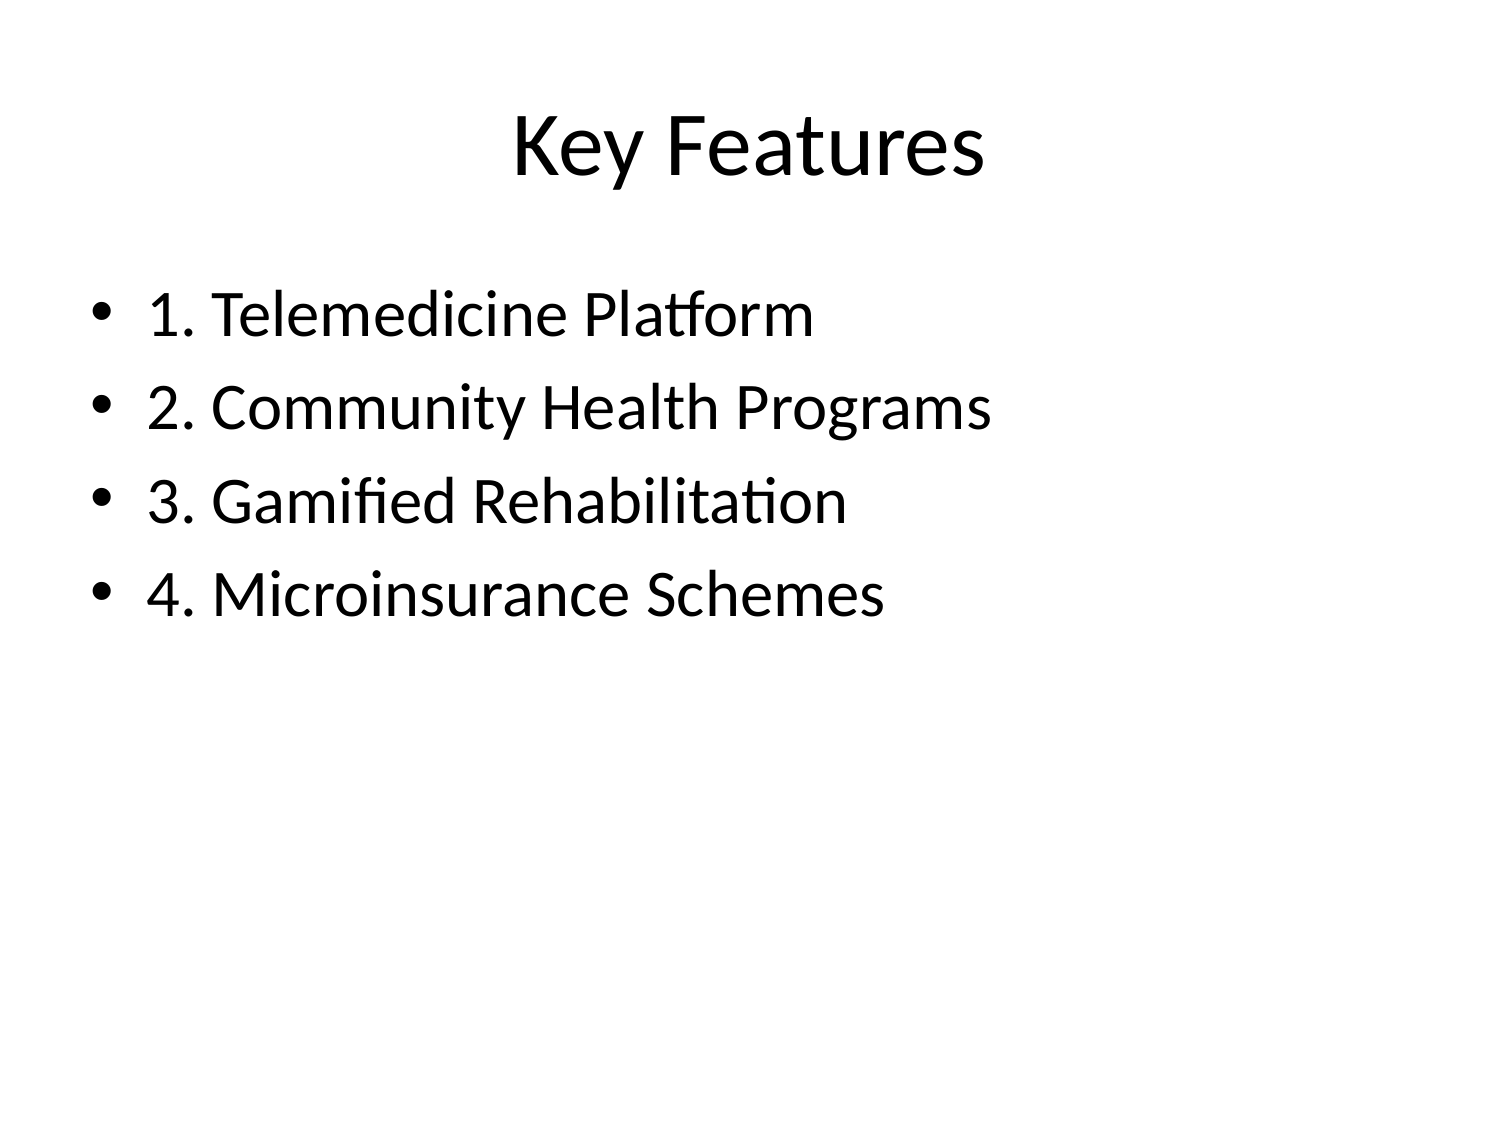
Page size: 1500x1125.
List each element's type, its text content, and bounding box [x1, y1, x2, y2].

title Key Features [75, 45, 1425, 233]
list 1. Telemedicine Platform 2. Community Health Programs 3. Gamified Rehabilitation 4. Microinsurance Schemes [75, 262, 1425, 1005]
